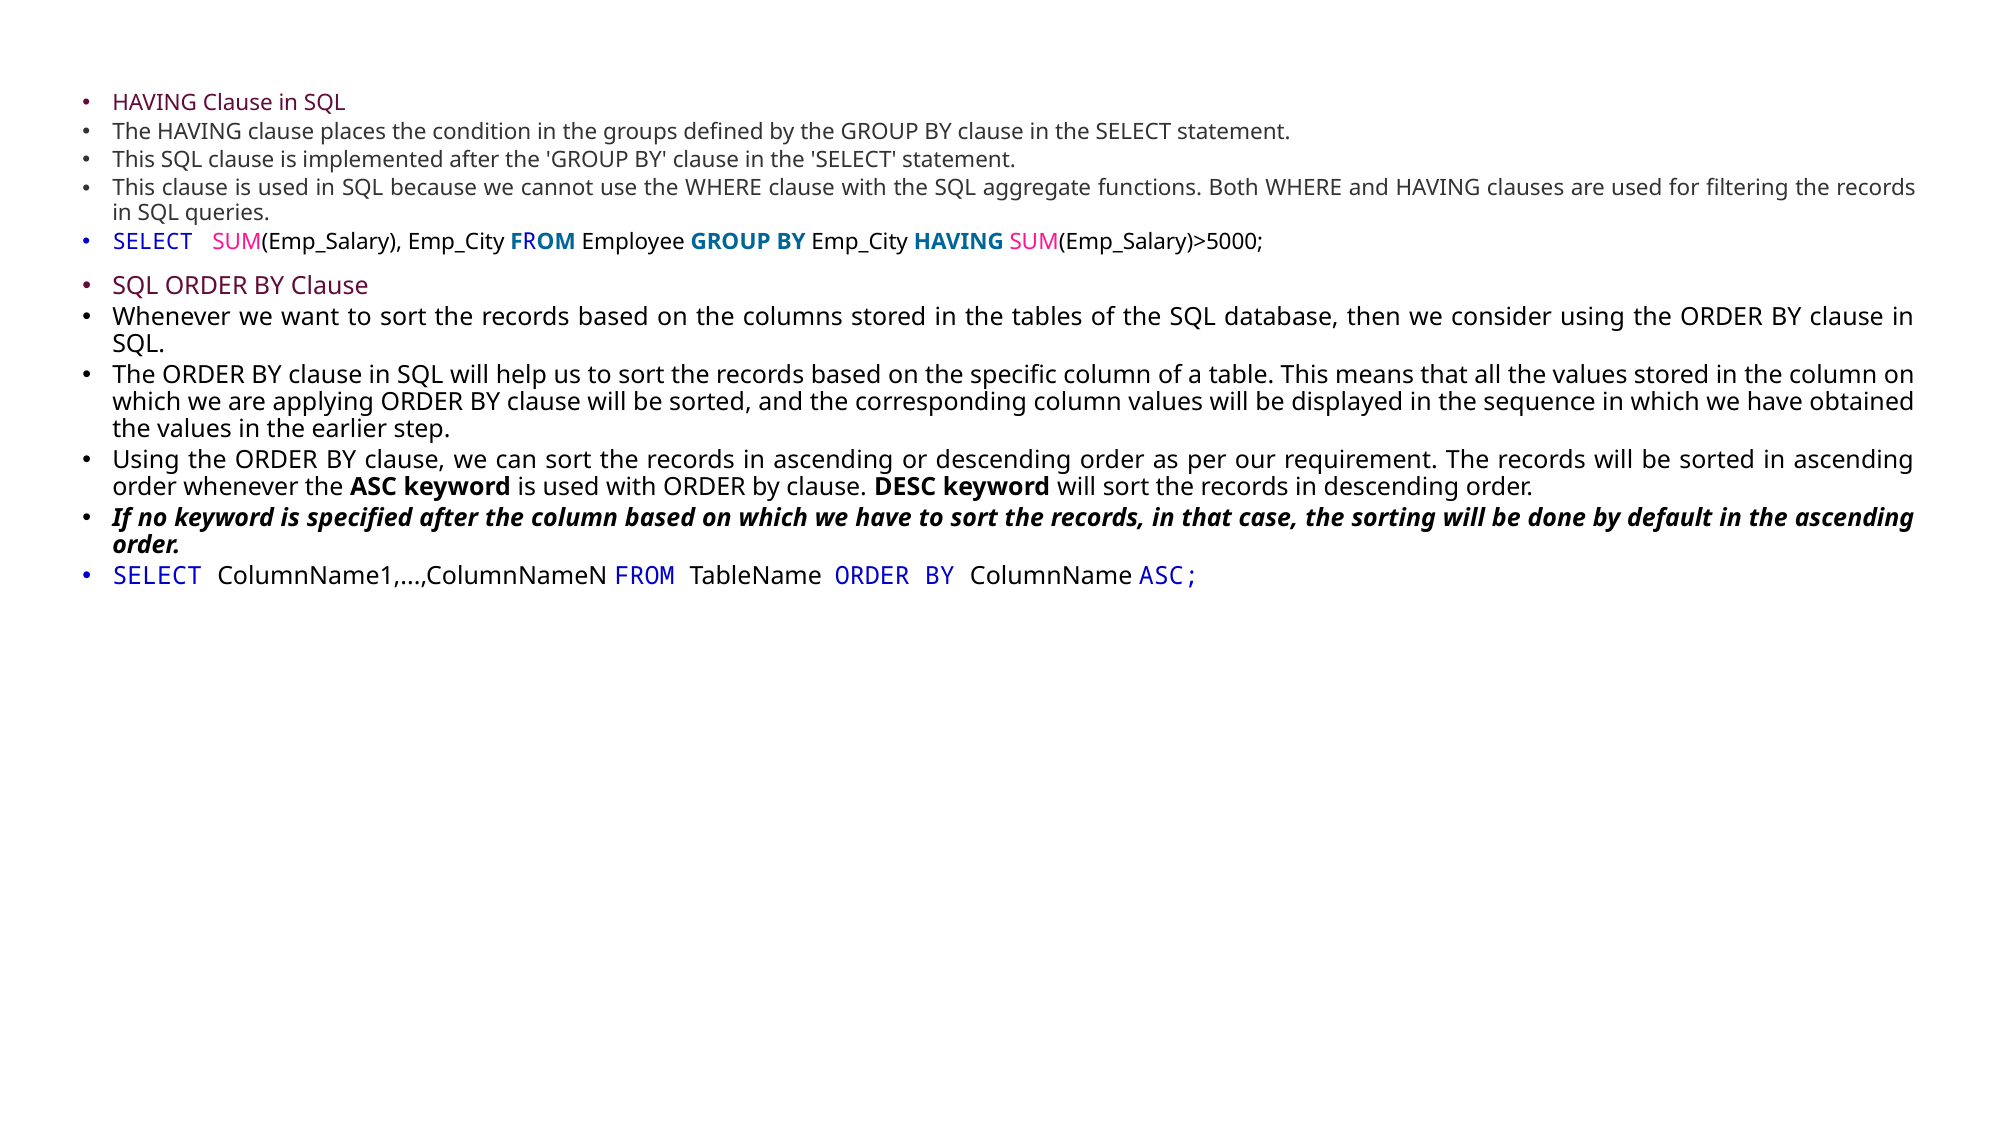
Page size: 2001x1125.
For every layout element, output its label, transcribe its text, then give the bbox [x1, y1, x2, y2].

text_box HAVING Clause in SQL The HAVING clause places the condition in the groups defined by the GROUP BY clause in the SELECT statement. This SQL clause is implemented after the 'GROUP BY' clause in the 'SELECT' statement. This clause is used in SQL because we cannot use the WHERE clause with the SQL aggregate functions. Both WHERE and HAVING clauses are used for filtering the records in SQL queries. SELECT SUM(Emp_Salary), Emp_City FROM Employee GROUP BY Emp_City HAVING SUM(Emp_Salary)>5000; SQL ORDER BY Clause Whenever we want to sort the records based on the columns stored in the tables of the SQL database, then we consider using the ORDER BY clause in SQL. The ORDER BY clause in SQL will help us to sort the records based on the specific column of a table. This means that all the values stored in the column on which we are applying ORDER BY clause will be sorted, and the corresponding column values will be displayed in the sequence in which we have obtained the values in the earlier step. Using the ORDER BY clause, we can sort the records in ascending or descending order as per our requirement. The records will be sorted in ascending order whenever the ASC keyword is used with ORDER by clause. DESC keyword will sort the records in descending order. If no keyword is specified after the column based on which we have to sort the records, in that case, the sorting will be done by default in the ascending order. SELECT ColumnName1,...,ColumnNameN FROM TableName ORDER BY ColumnName ASC; [67, 76, 1933, 627]
subtitle [32, 76, 1750, 1068]
